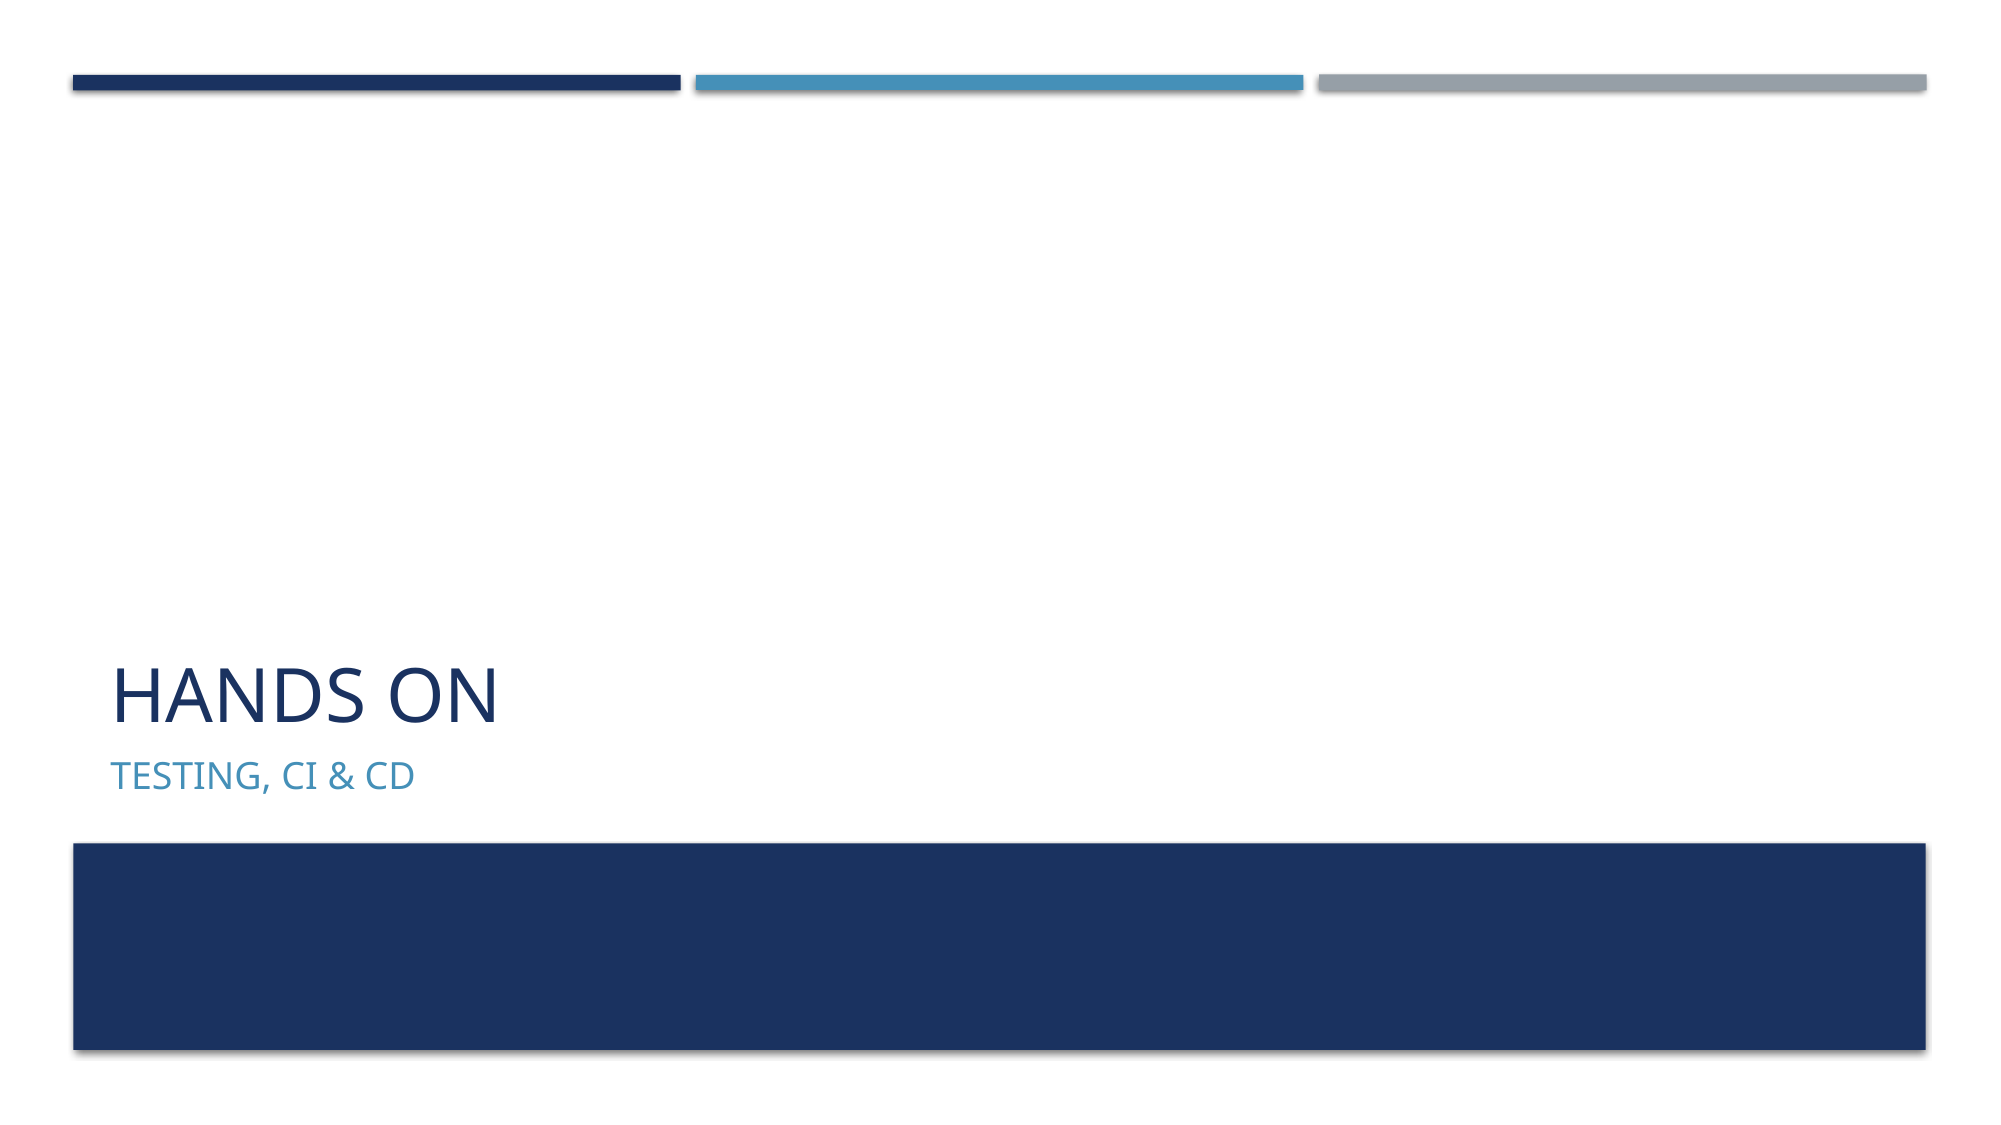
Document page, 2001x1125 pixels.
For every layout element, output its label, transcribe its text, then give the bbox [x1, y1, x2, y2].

list Testing, CI & CD [95, 744, 1905, 844]
title Hands On [95, 499, 1905, 744]
